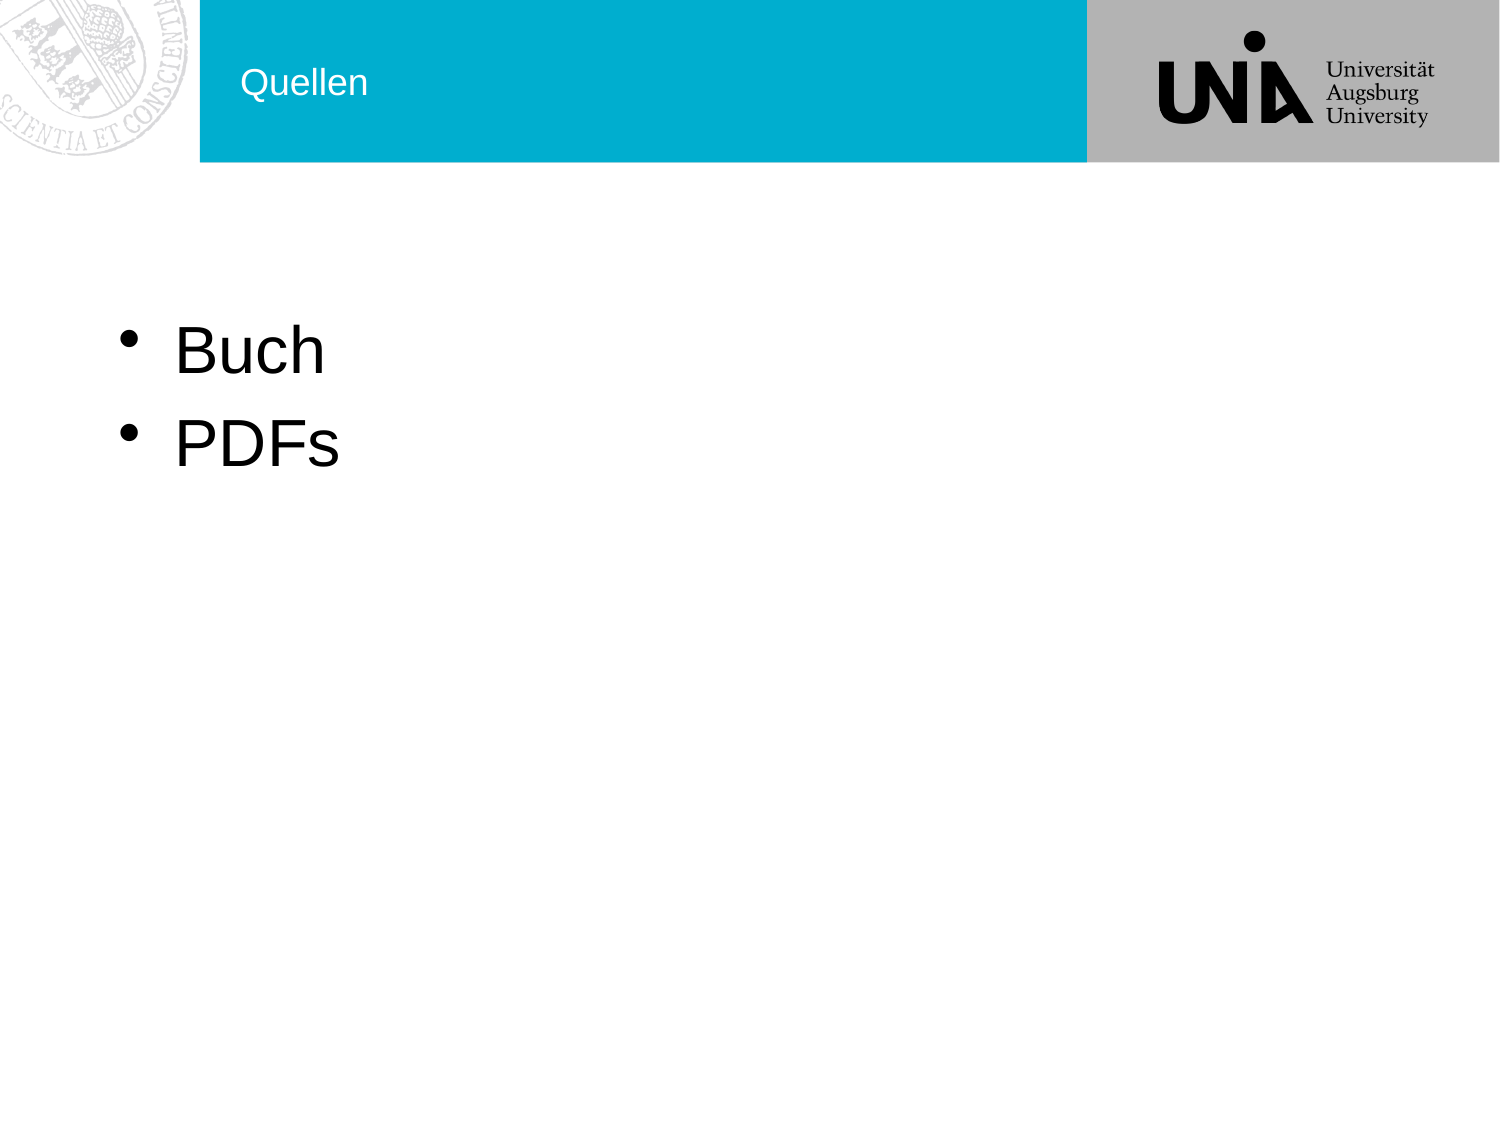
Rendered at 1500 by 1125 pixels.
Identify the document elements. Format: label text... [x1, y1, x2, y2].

title Quellen [225, 50, 1088, 163]
picture [0, 0, 188, 156]
list Buch PDFs [103, 299, 1397, 1014]
picture [1122, 12, 1488, 271]
